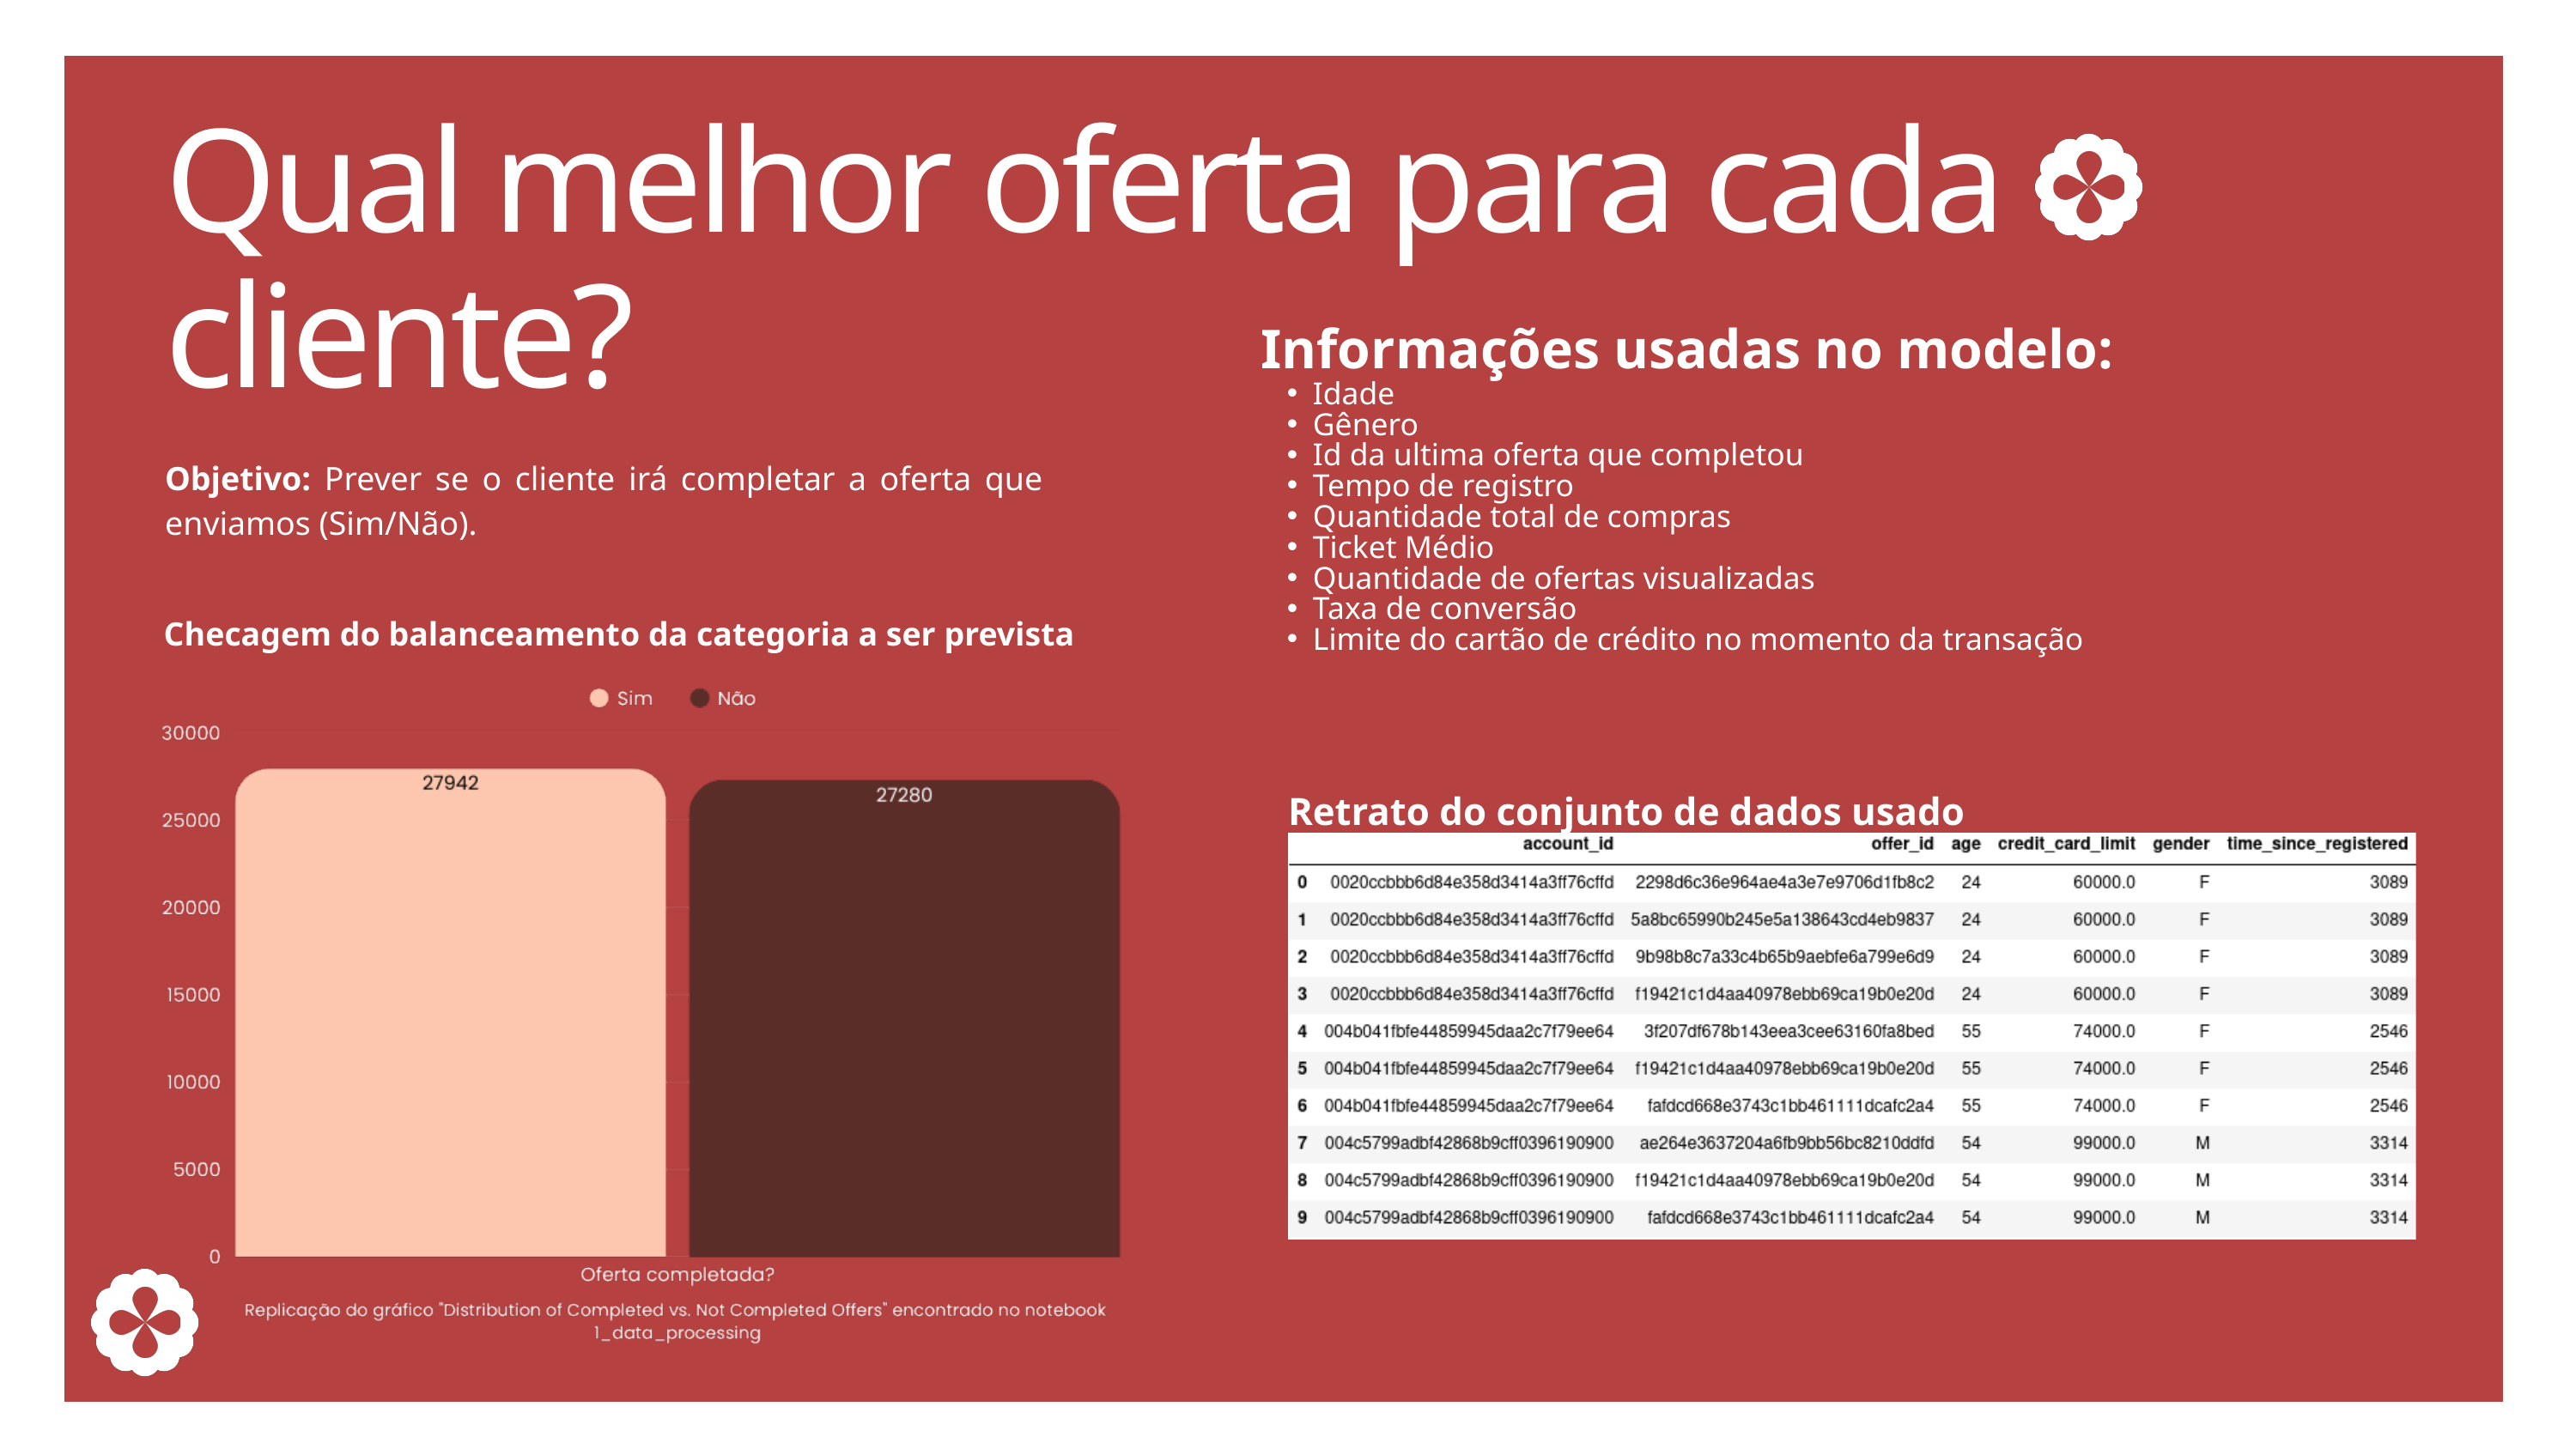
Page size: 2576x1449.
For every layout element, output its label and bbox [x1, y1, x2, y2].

text_box [64, 55, 2504, 1403]
text_box [2032, 130, 2145, 243]
picture [51, 568, 1232, 1449]
